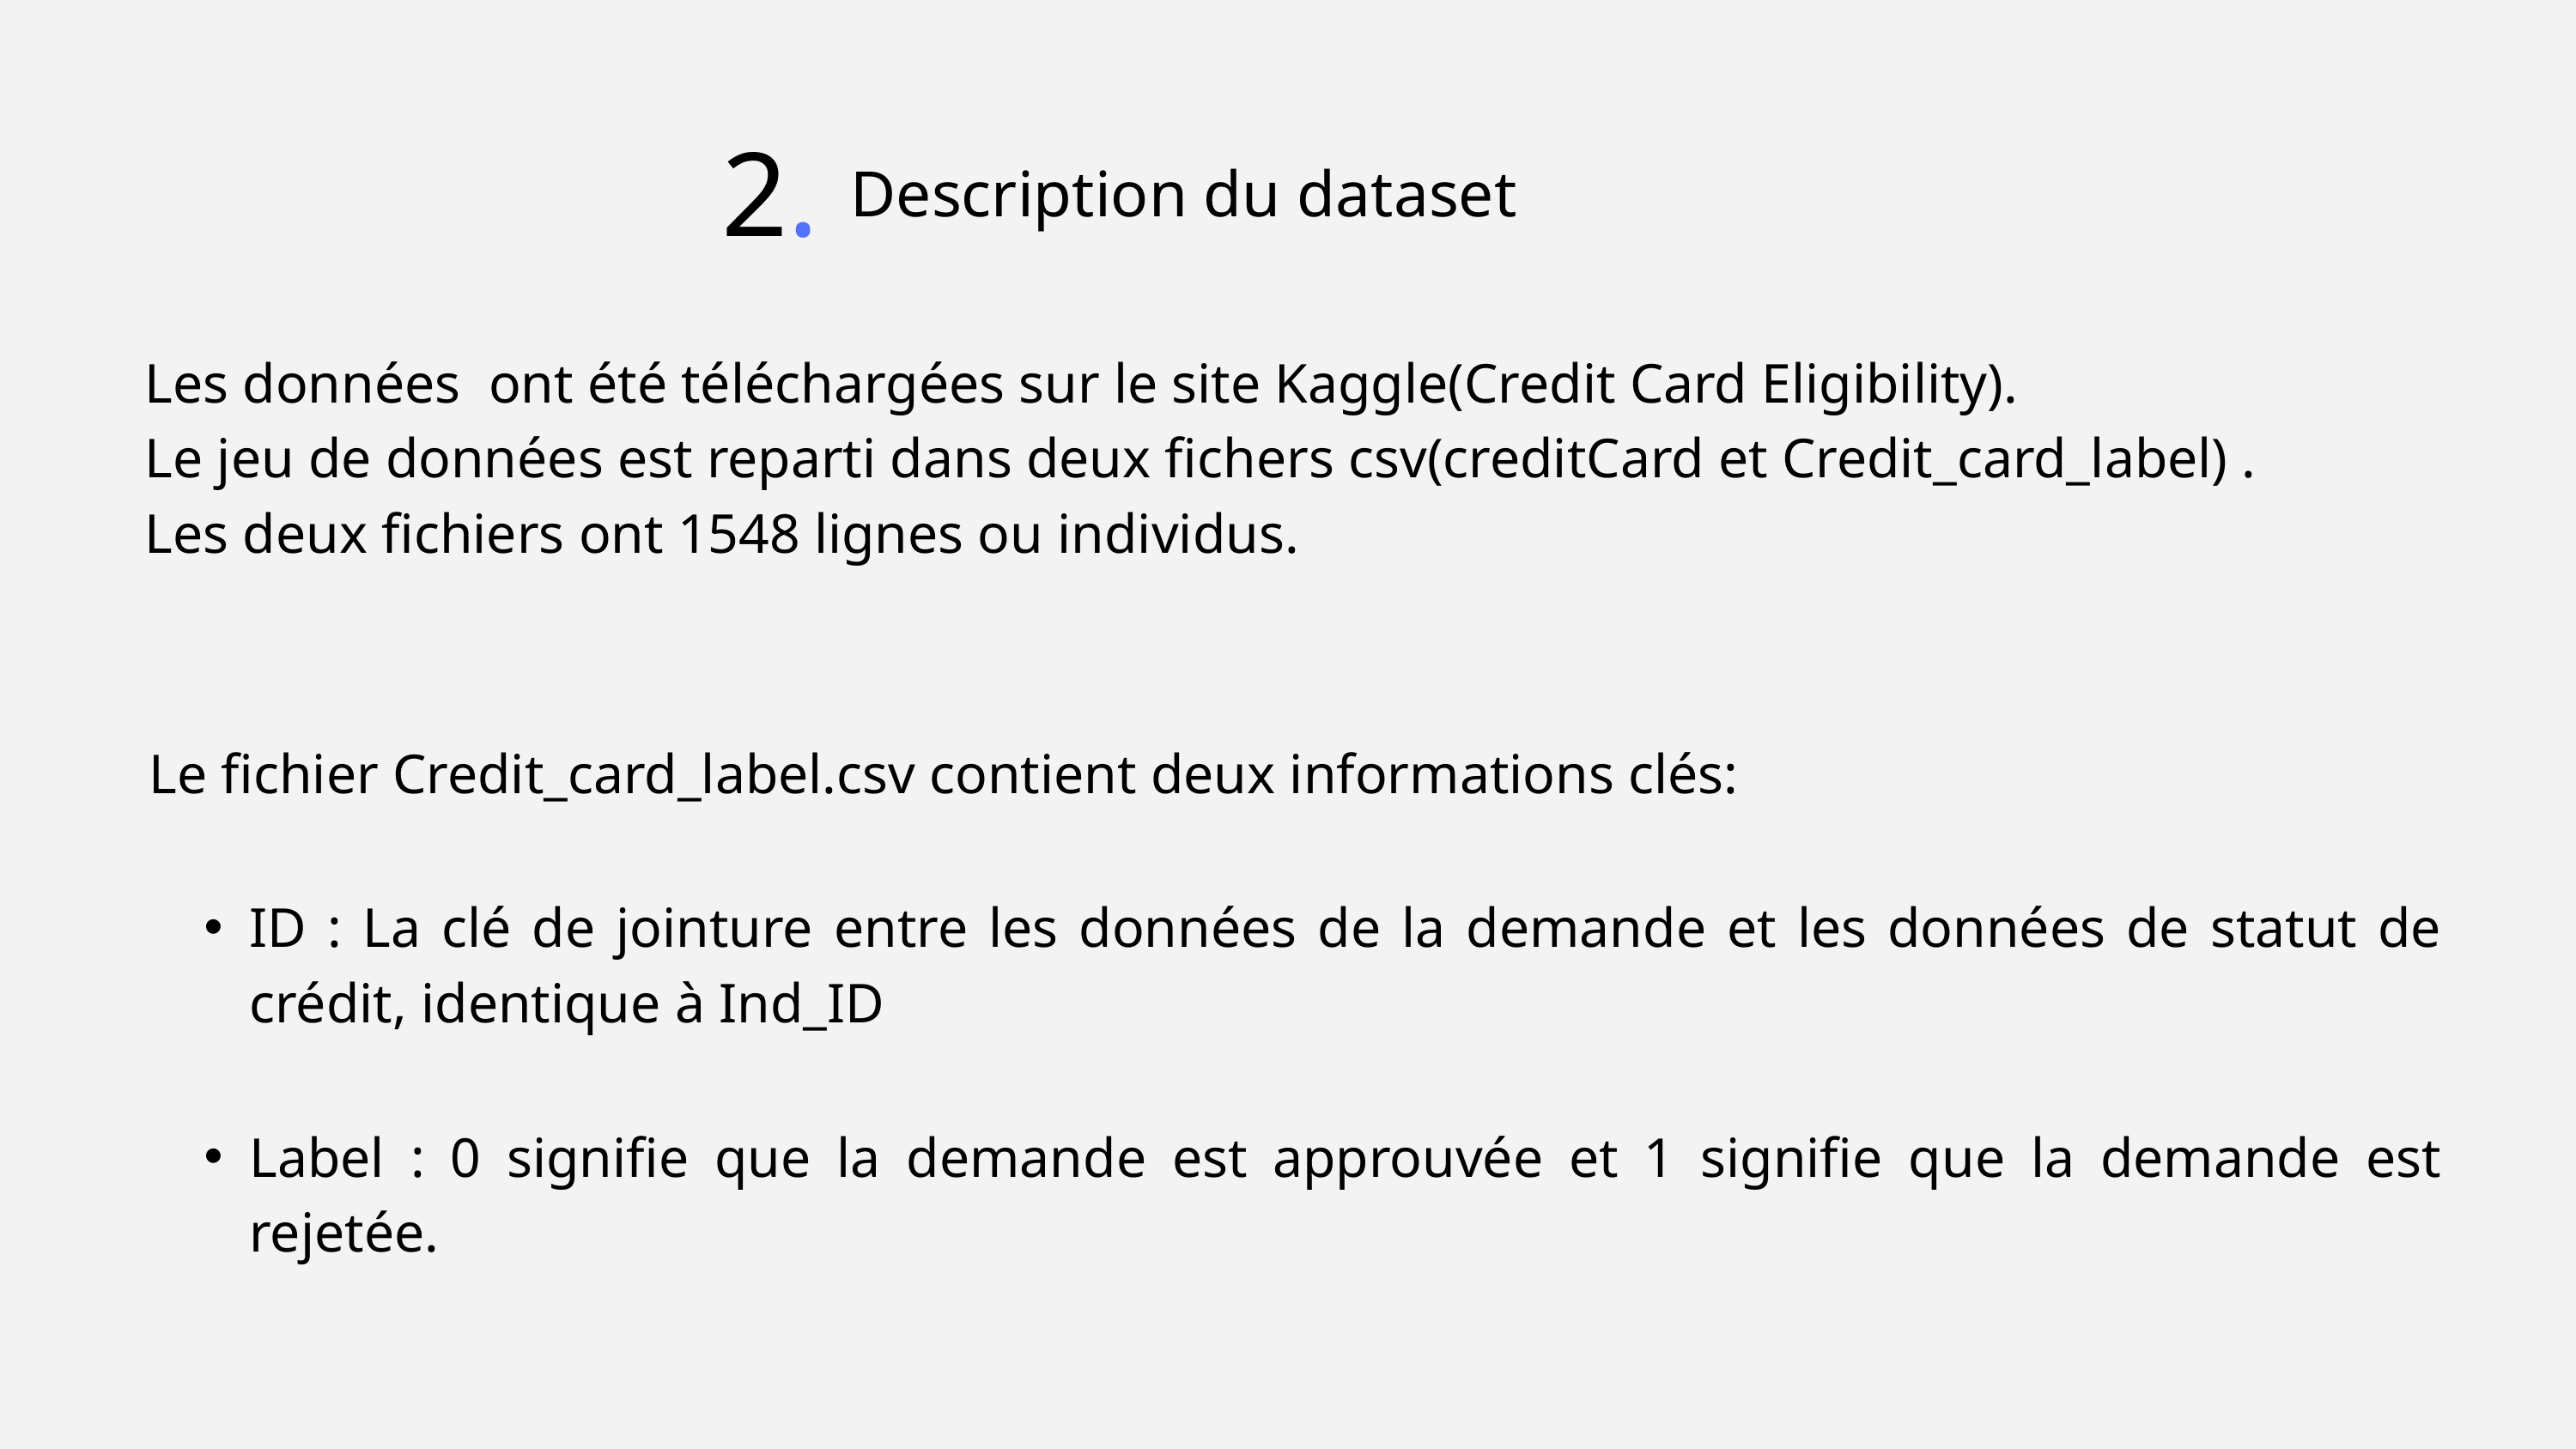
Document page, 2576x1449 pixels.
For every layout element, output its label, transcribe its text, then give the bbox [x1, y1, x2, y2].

text_box 2. [628, 97, 819, 261]
text_box ID : La clé de jointure entre les données de la demande et les données de statut de crédit, identique à Ind_ID [158, 882, 2445, 1034]
text_box Les données ont été téléchargées sur le site Kaggle(Credit Card Eligibility). Le jeu de données est reparti dans deux fichers csv(creditCard et Credit_card_label) . Les deux fichiers ont 1548 lignes ou individus. [144, 338, 2432, 597]
text_box Description du dataset [850, 142, 1617, 230]
text_box Le fichier Credit_card_label.csv contient deux informations clés: [149, 729, 2435, 805]
text_box Label : 0 signifie que la demande est approuvée et 1 signifie que la demande est rejetée. [158, 1113, 2445, 1264]
